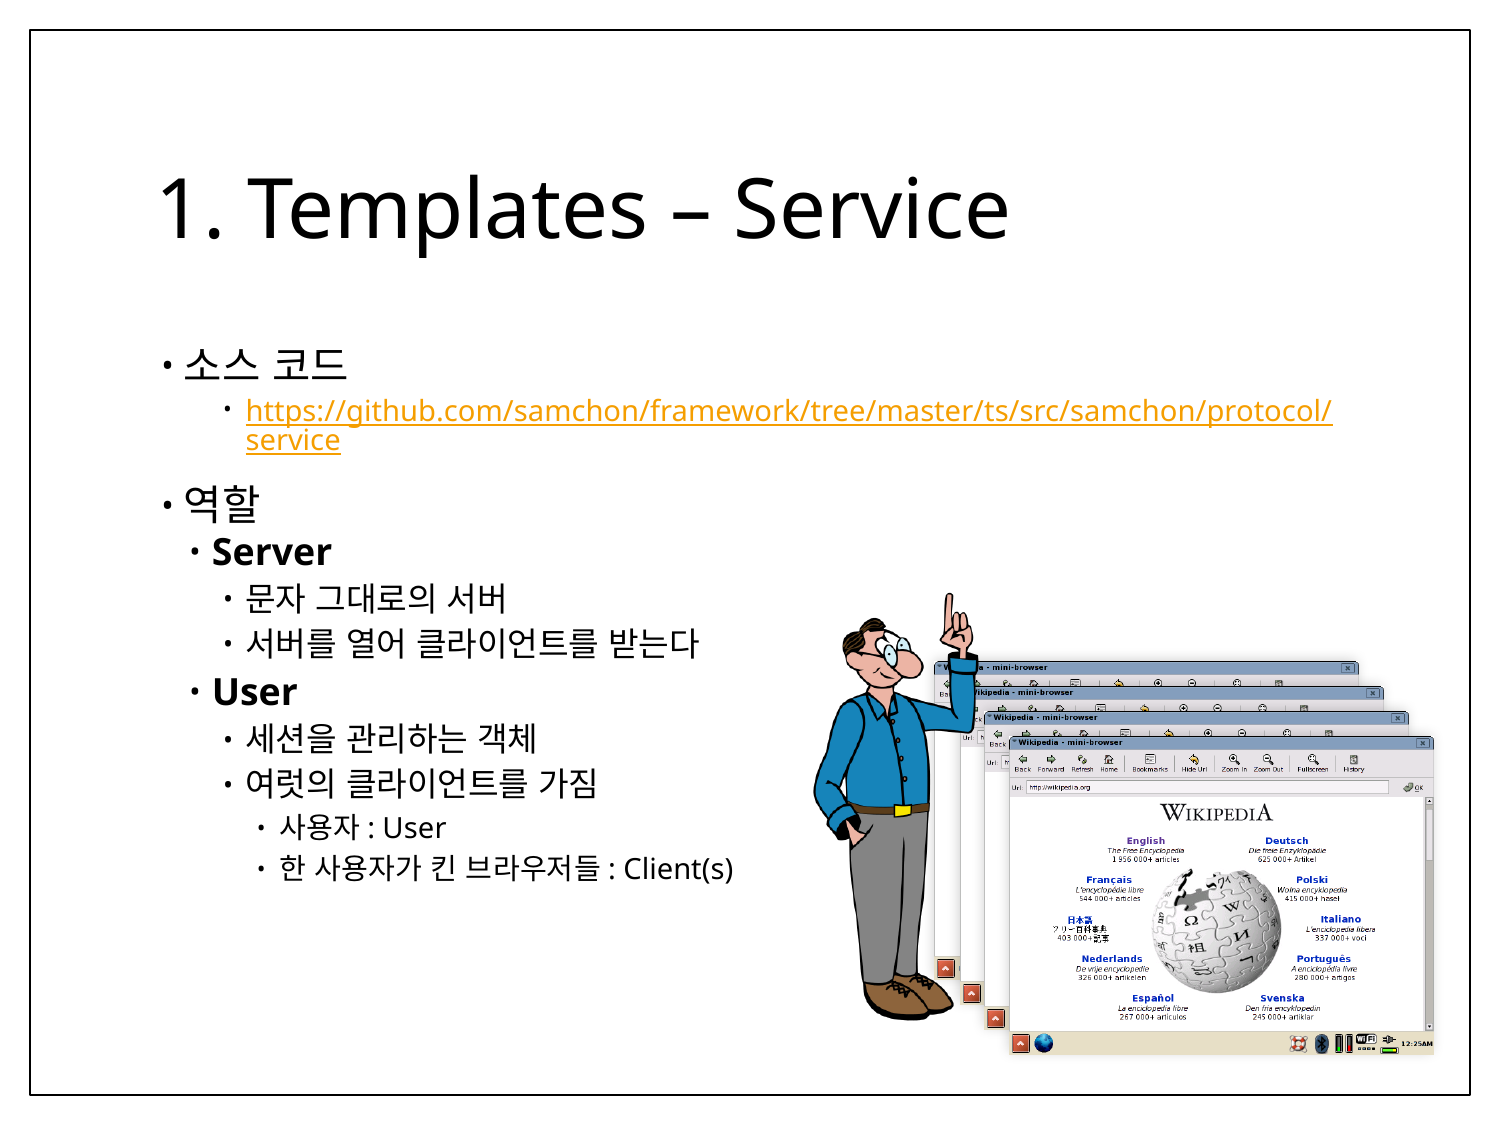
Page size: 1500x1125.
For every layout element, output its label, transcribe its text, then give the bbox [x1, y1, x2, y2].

picture [799, 567, 1435, 1055]
list 소스 코드 https://github.com/samchon/framework/tree/master/ts/src/samchon/protocol/service 역할 Server 문자 그대로의 서버 서버를 열어 클라이언트를 받는다 User 세션을 관리하는 객체 여럿의 클라이언트를 가짐 사용자: User 한 사용자가 킨 브라우저들: Client(s) [140, 337, 1356, 1000]
title 1. Templates – Service [140, 99, 1356, 323]
